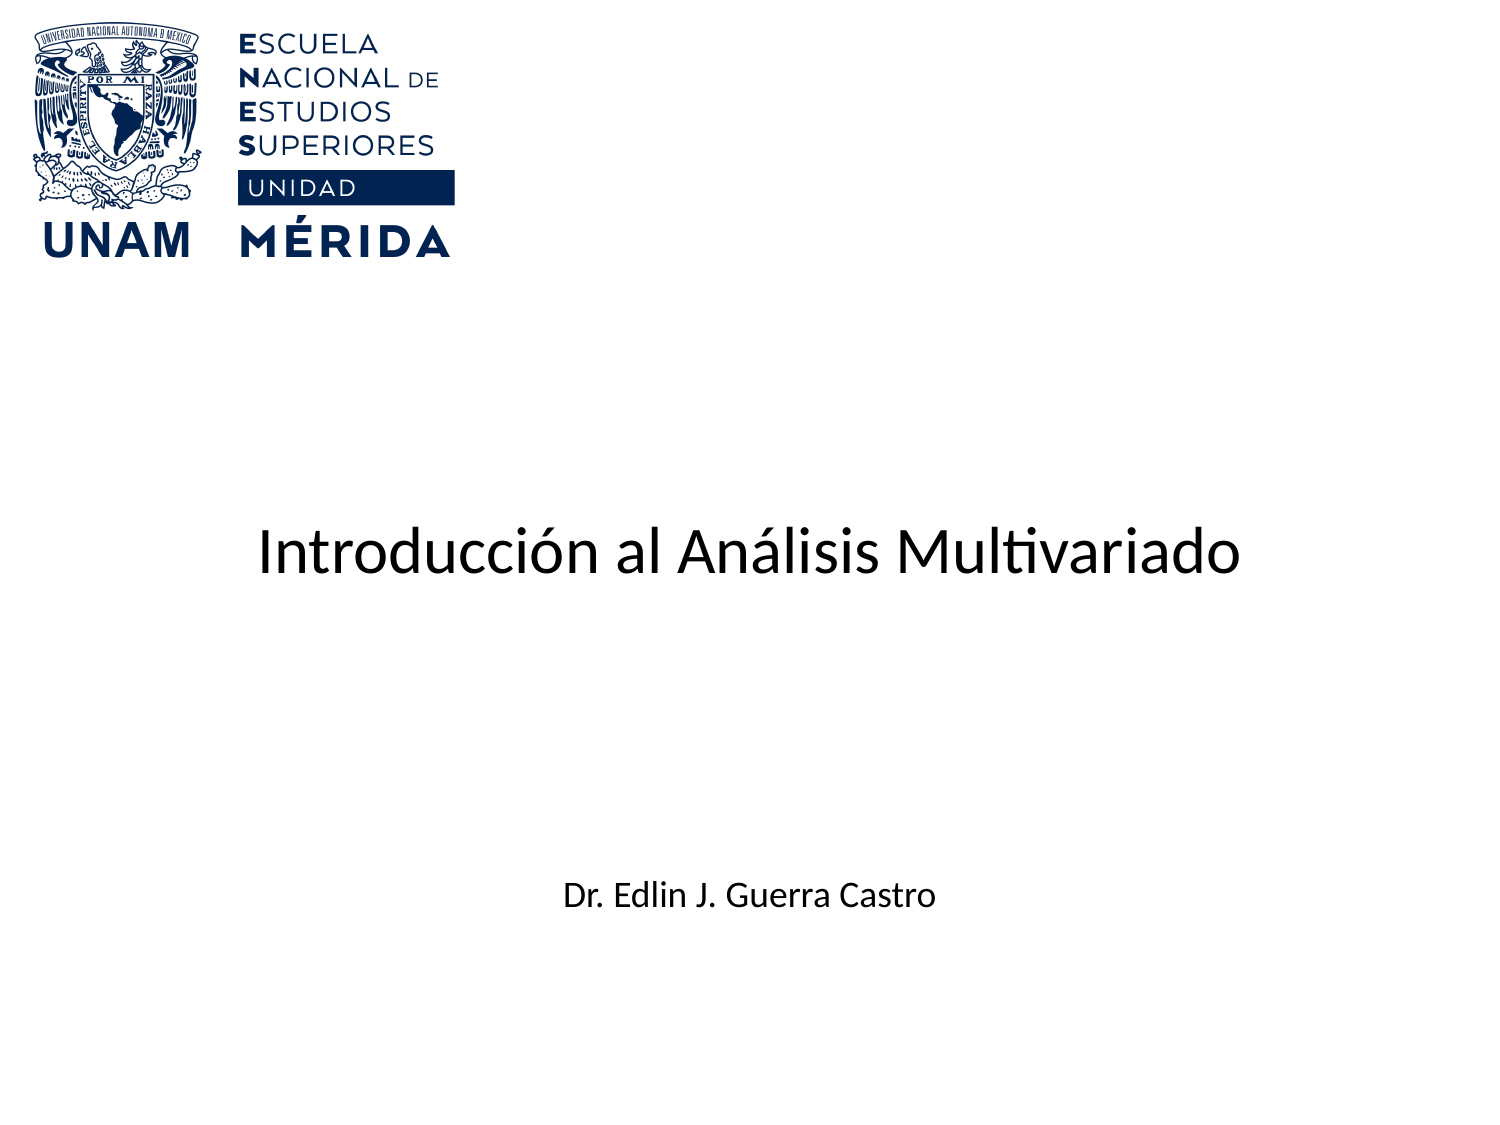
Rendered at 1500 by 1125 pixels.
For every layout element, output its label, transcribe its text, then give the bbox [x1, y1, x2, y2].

subtitle Dr. Edlin J. Guerra Castro [187, 867, 1313, 953]
text_box Introducción al Análisis Multivariado [171, 499, 1329, 595]
picture [33, 22, 456, 269]
